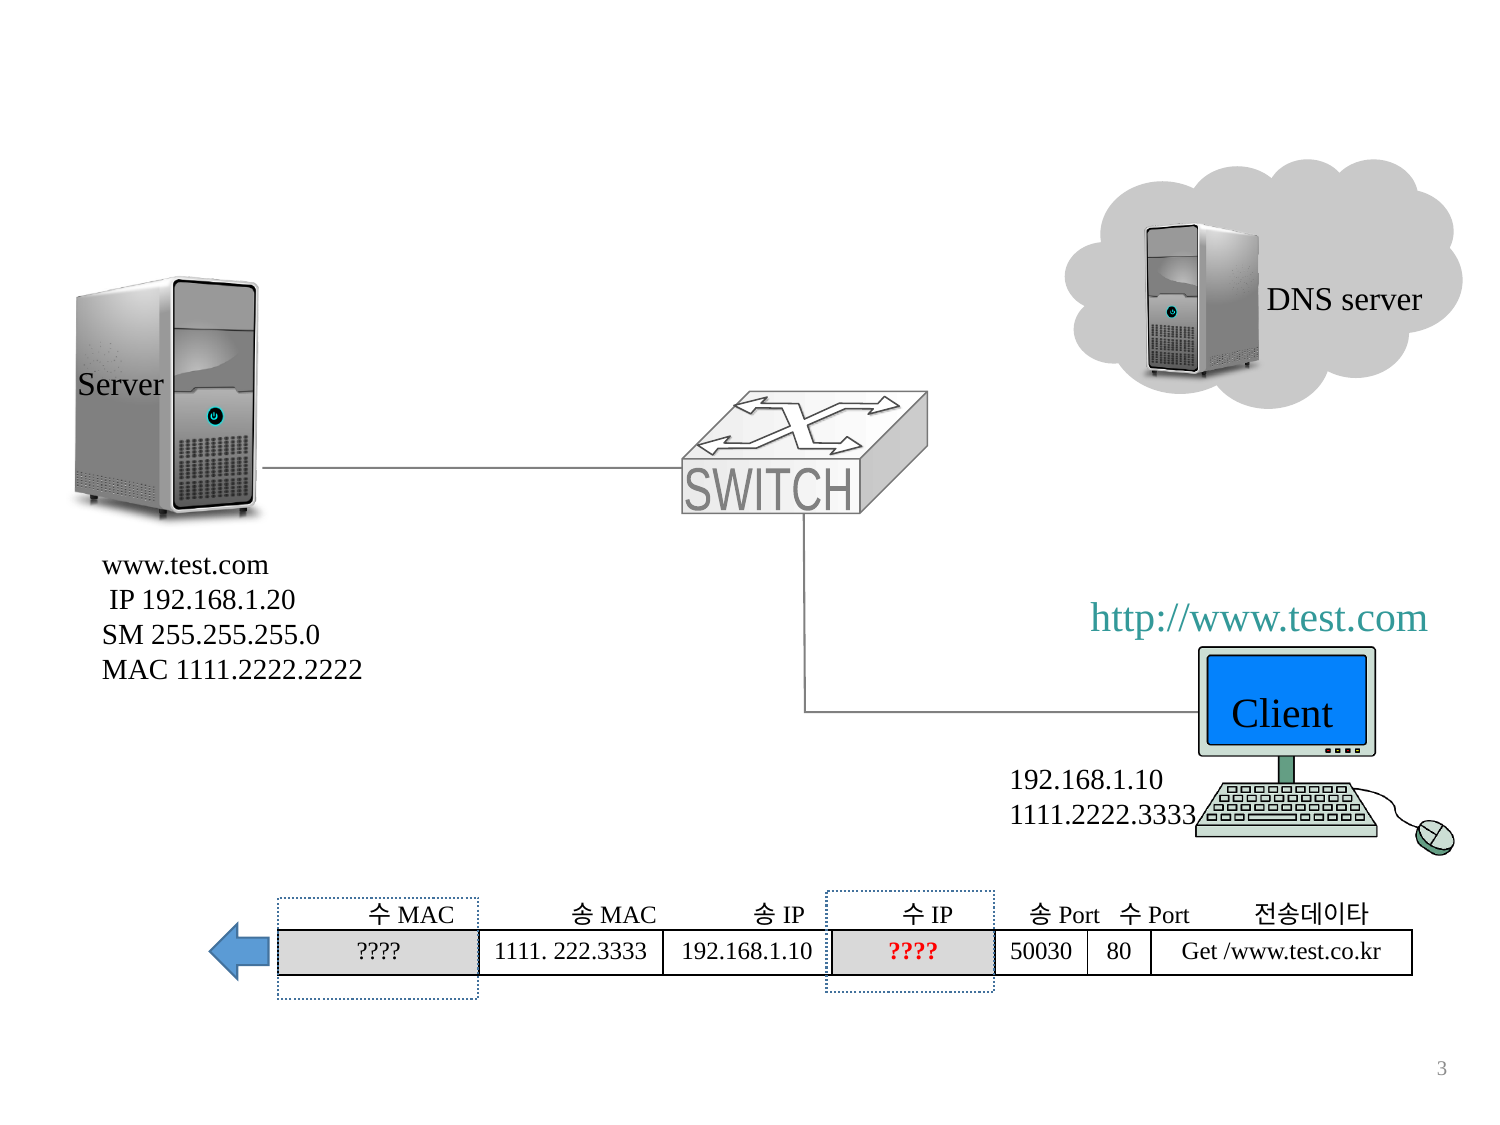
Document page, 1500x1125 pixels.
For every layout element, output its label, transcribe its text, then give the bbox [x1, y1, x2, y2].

text_box [208, 921, 270, 982]
text_box 수MAC 송MAC 송IP 수IP 송Port 수Port 전송데이타 [994, 891, 1392, 936]
text_box [272, 466, 1194, 714]
picture [1194, 645, 1455, 856]
table_header 192.168.1.10 [664, 936, 826, 974]
text_box http://www.test.com [1075, 582, 1444, 648]
text_box [825, 890, 995, 993]
table_header 50030 [996, 936, 1087, 974]
table_header 80 [1088, 936, 1150, 974]
picture [1136, 221, 1267, 384]
picture [61, 274, 272, 529]
text_box [1063, 158, 1464, 383]
text_box 192.168.1.10 1111.2222.3333 [994, 753, 1212, 873]
text_box [1139, 325, 1437, 410]
table_header Get /www.test.co.kr [1152, 931, 1411, 974]
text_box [681, 391, 928, 514]
table_header 1111. 222.3333 [480, 936, 662, 974]
text_box 수MAC 송MAC 송IP 수IP 송Port 수Port 전송데이타 [284, 891, 826, 936]
text_box DNS server [1267, 269, 1438, 325]
text_box www.test.com IP 192.168.1.20 SM 255.255.255.0 MAC 1111.2222.2222 [87, 537, 379, 693]
text_box [277, 897, 479, 1000]
slide_number 3 [1124, 1037, 1463, 1097]
